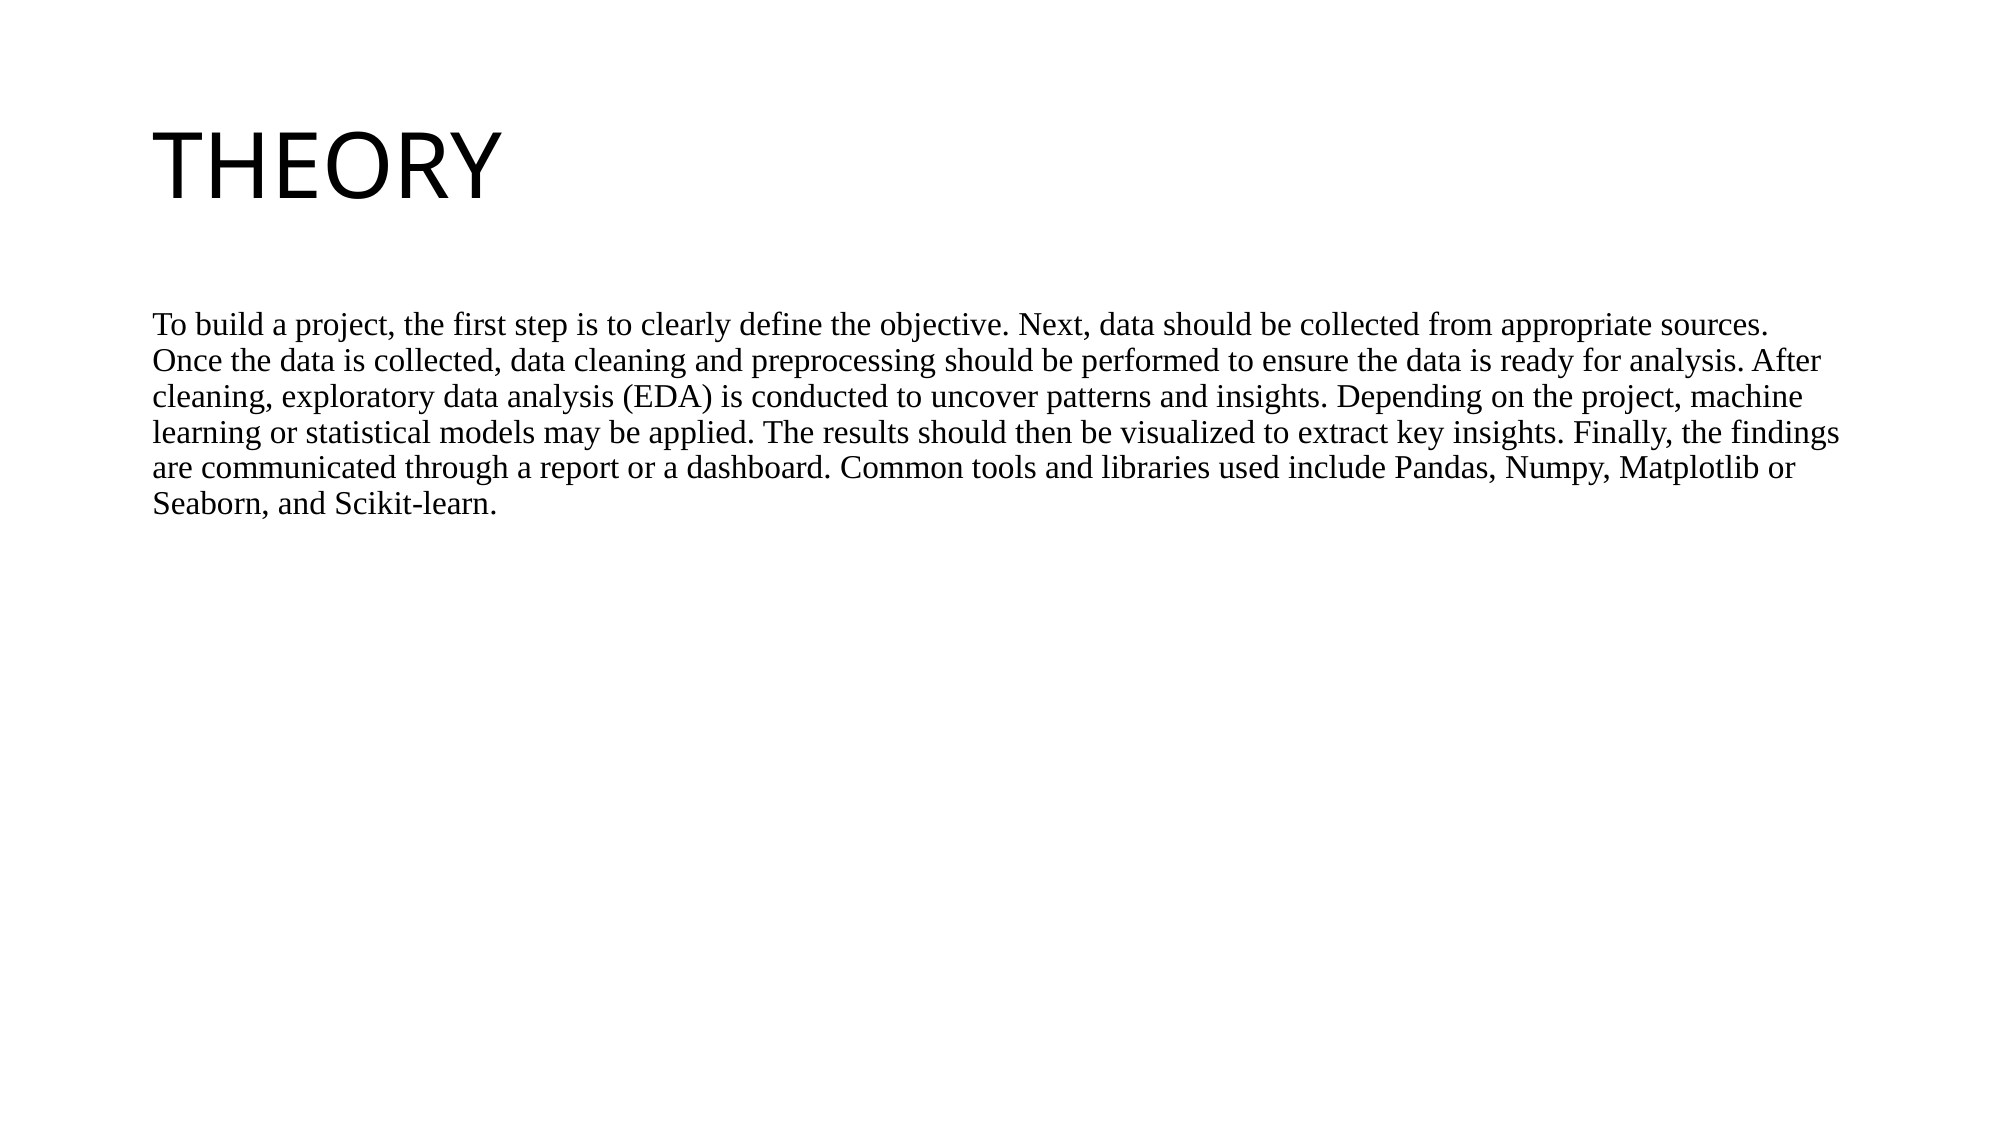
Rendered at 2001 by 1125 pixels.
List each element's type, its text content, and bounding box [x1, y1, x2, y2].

list To build a project, the first step is to clearly define the objective. Next, data should be collected from appropriate sources. Once the data is collected, data cleaning and preprocessing should be performed to ensure the data is ready for analysis. After cleaning, exploratory data analysis (EDA) is conducted to uncover patterns and insights. Depending on the project, machine learning or statistical models may be applied. The results should then be visualized to extract key insights. Finally, the findings are communicated through a report or a dashboard. Common tools and libraries used include Pandas, Numpy, Matplotlib or Seaborn, and Scikit-learn. [137, 299, 1863, 1014]
title THEORY [137, 59, 1863, 278]
